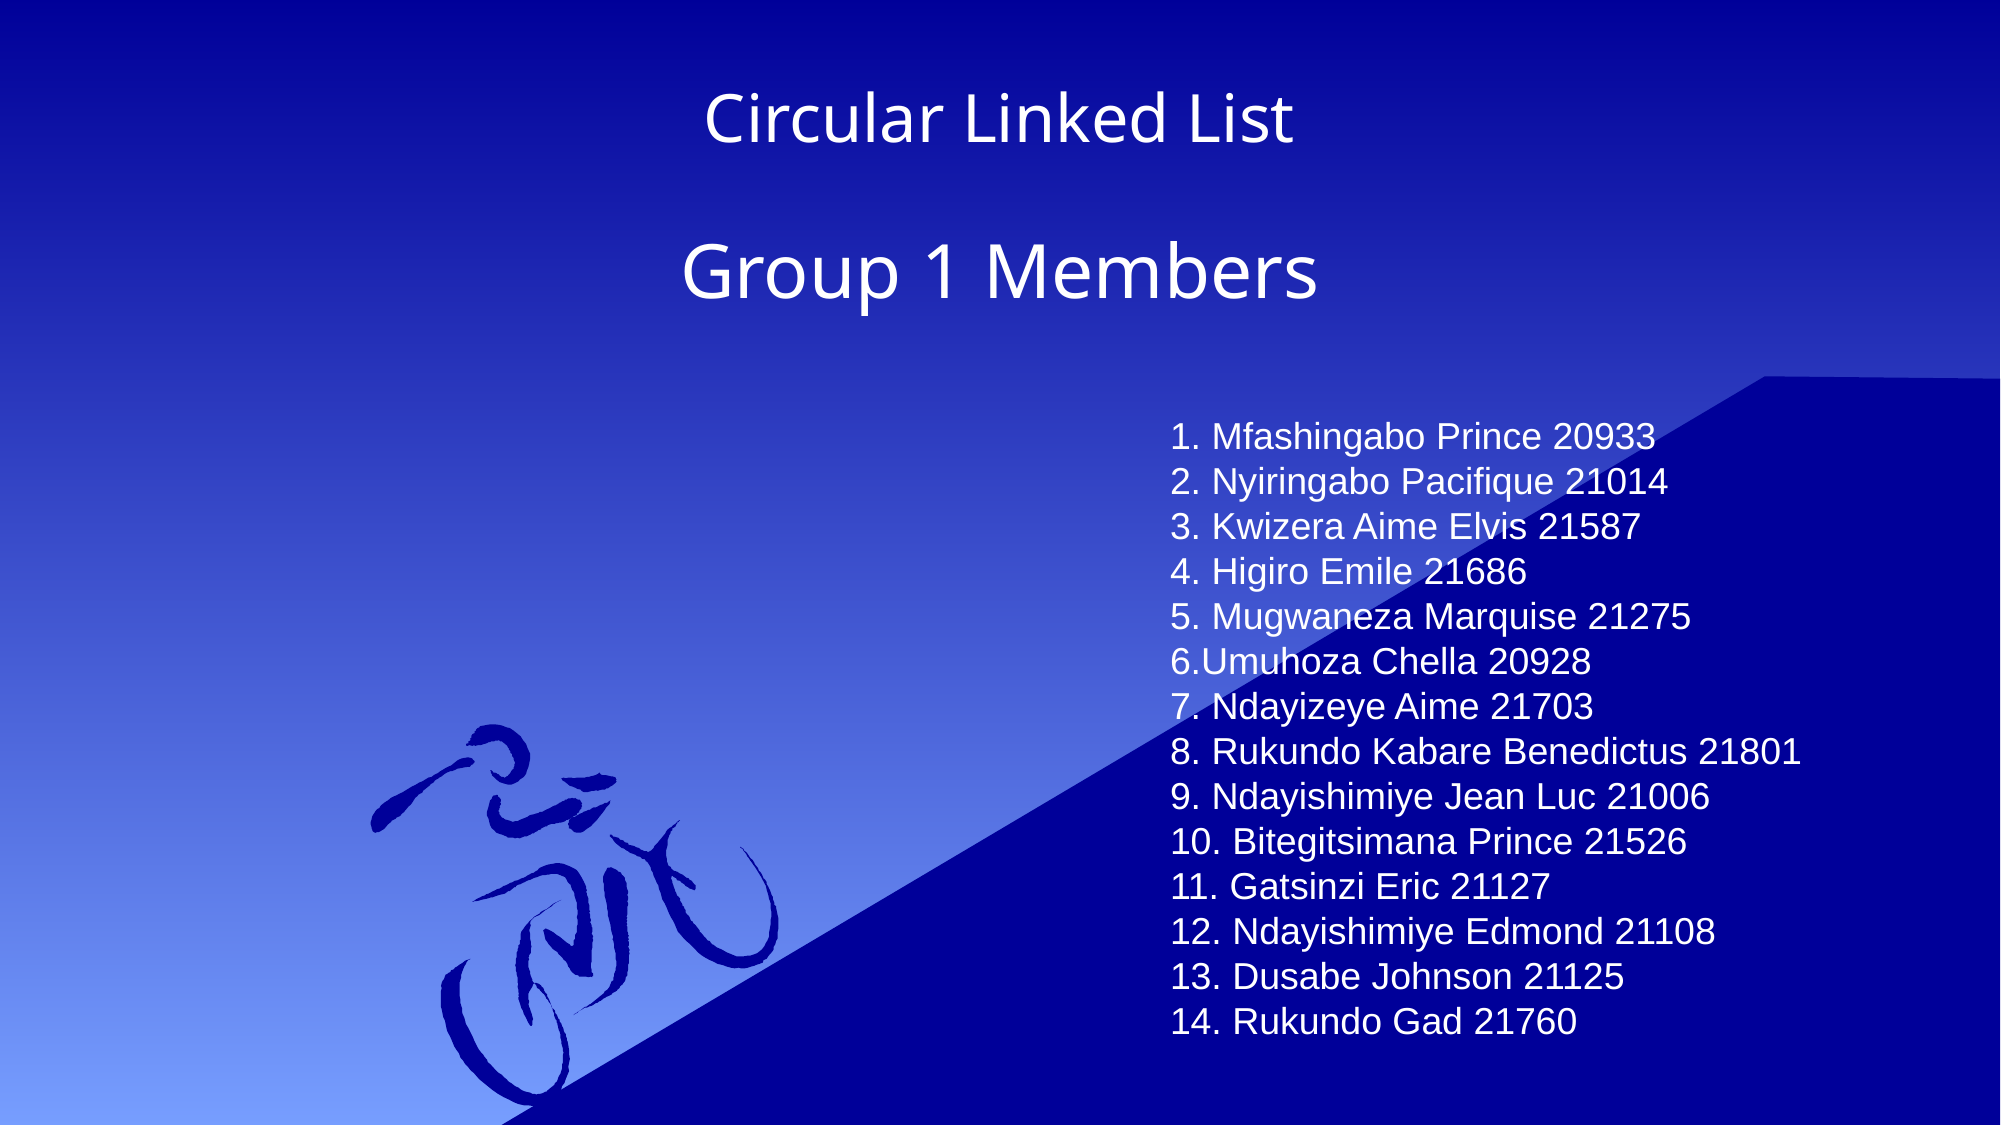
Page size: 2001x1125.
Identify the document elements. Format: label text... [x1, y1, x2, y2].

title Group 1 Members [101, 205, 1899, 332]
subtitle Circular Linked List [101, 47, 1899, 185]
text_box 1. Mfashingabo Prince 20933 2. Nyiringabo Pacifique 21014 3. Kwizera Aime Elvis 21587 4. Higiro Emile 21686 5. Mugwaneza Marquise 21275 6.Umuhoza Chella 20928 7. Ndayizeye Aime 21703 8. Rukundo Kabare Benedictus 21801 9. Ndayishimiye Jean Luc 21006 10. Bitegitsimana Prince 21526 11. Gatsinzi Eric 21127 12. Ndayishimiye Edmond 21108 13. Dusabe Johnson 21125 14. Rukundo Gad 21760 [1155, 404, 1898, 1050]
